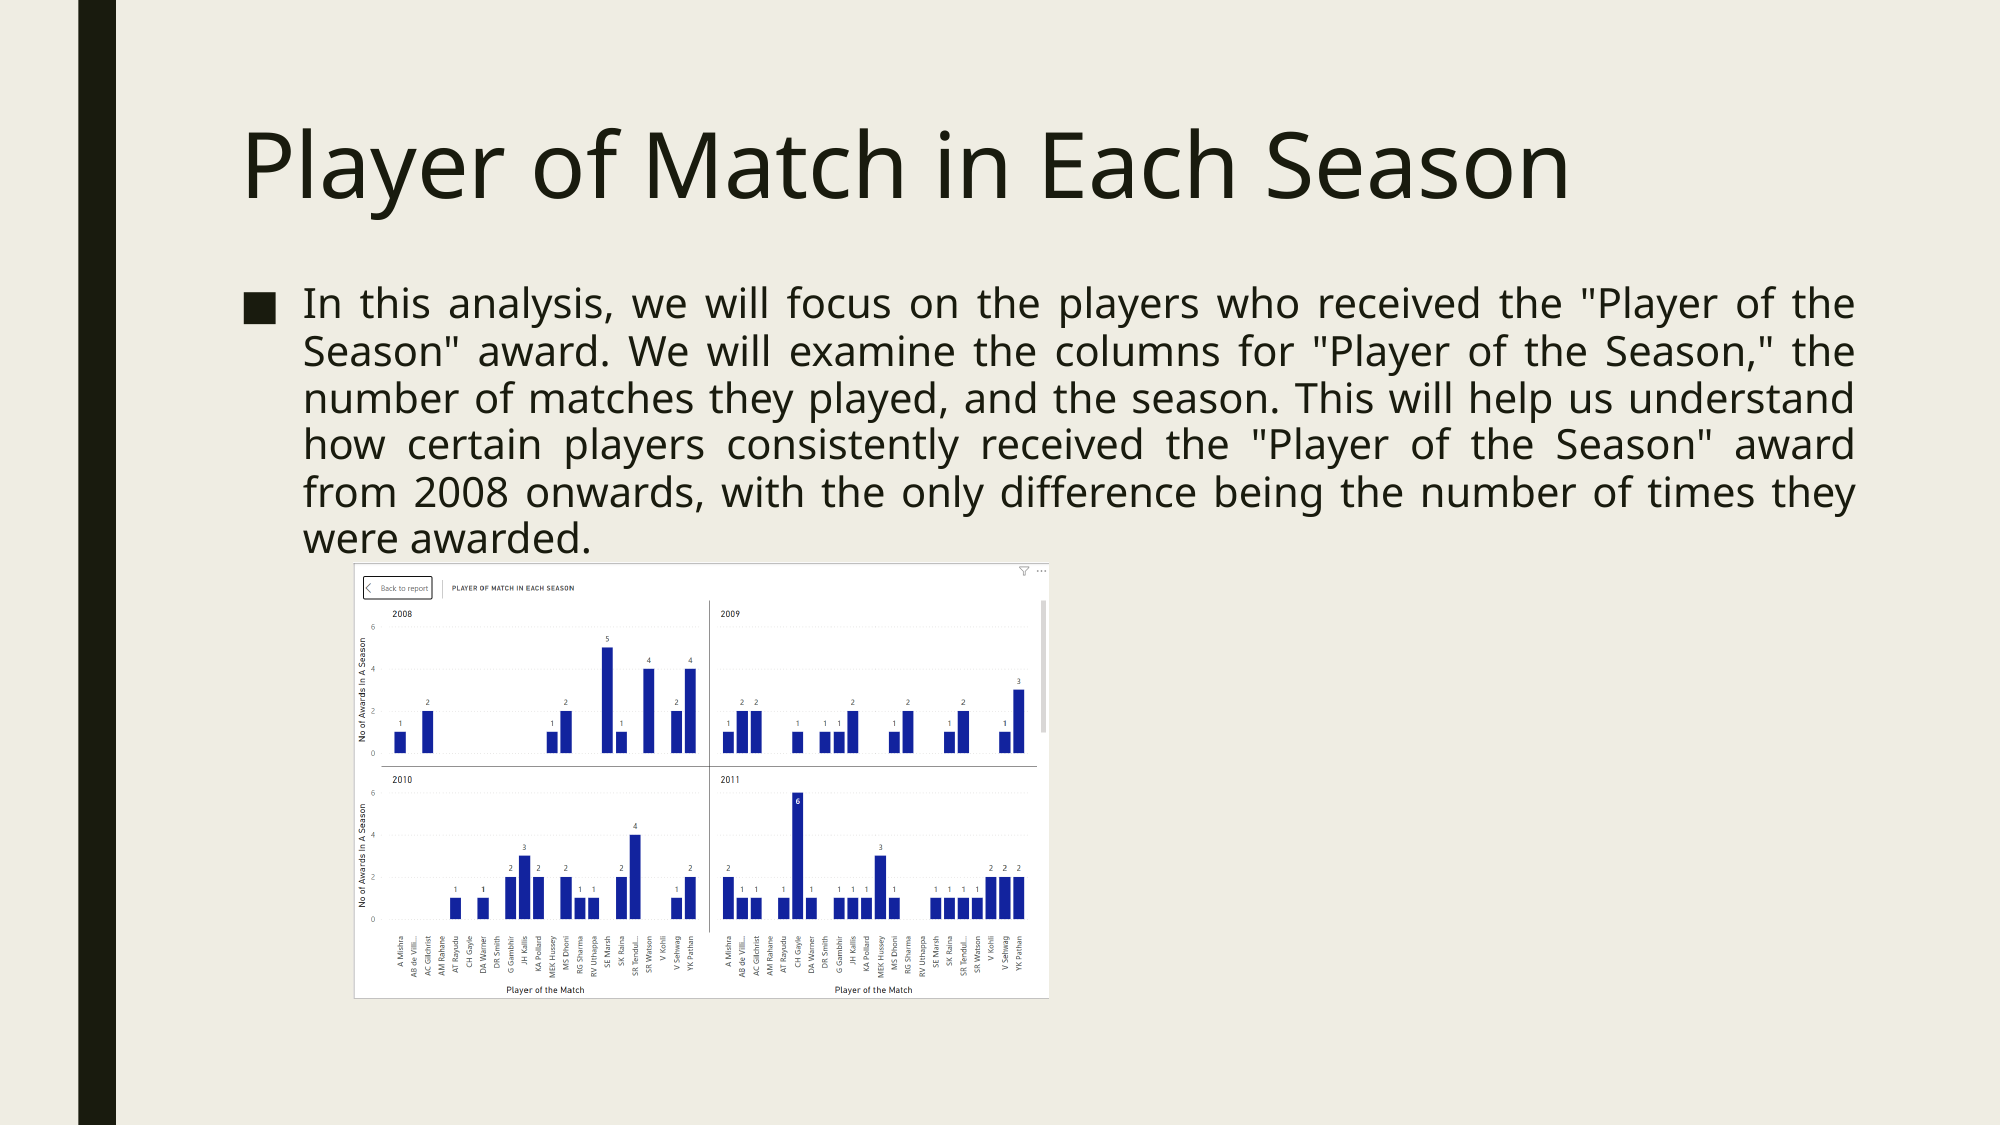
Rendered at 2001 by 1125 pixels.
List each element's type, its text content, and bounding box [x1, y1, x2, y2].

picture [353, 562, 1049, 999]
title Player of Match in Each Season [225, 112, 1800, 273]
list In this analysis, we will focus on the players who received the "Player of the Season" award. We will examine the columns for "Player of the Season," the number of matches they played, and the season. This will help us understand how certain players consistently received the "Player of the Season" award from 2008 onwards, with the only difference being the number of times they were awarded. [225, 273, 1872, 1063]
